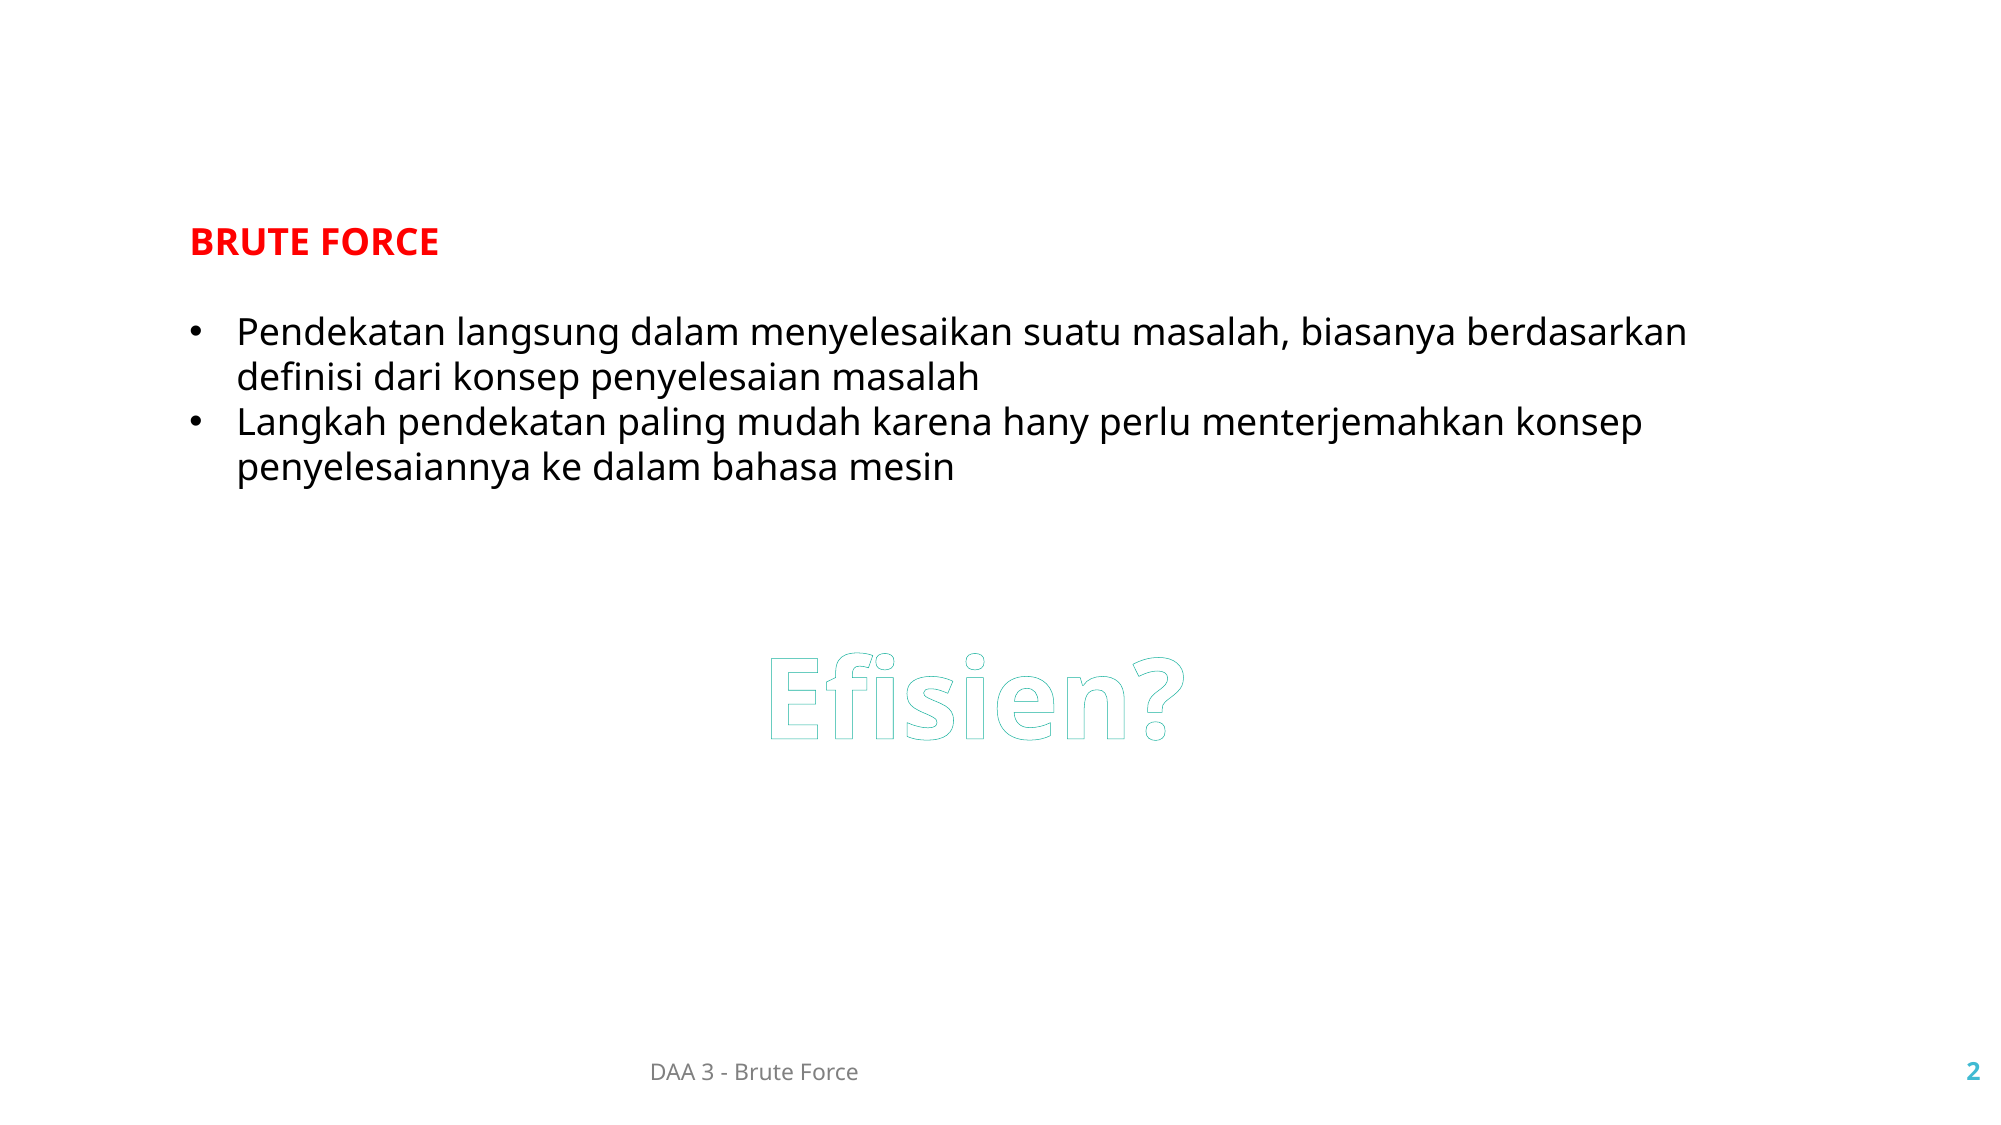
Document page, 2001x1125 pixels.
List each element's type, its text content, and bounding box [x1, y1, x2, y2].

slide_number 2 [1744, 1042, 1996, 1103]
text_box Efisien? [746, 618, 1202, 769]
footer DAA 3 - Brute Force [634, 1042, 1605, 1103]
text_box BRUTE FORCE Pendekatan langsung dalam menyelesaikan suatu masalah, biasanya berdasarkan definisi dari konsep penyelesaian masalah Langkah pendekatan paling mudah karena hany perlu menterjemahkan konsep penyelesaiannya ke dalam bahasa mesin [174, 210, 1774, 496]
